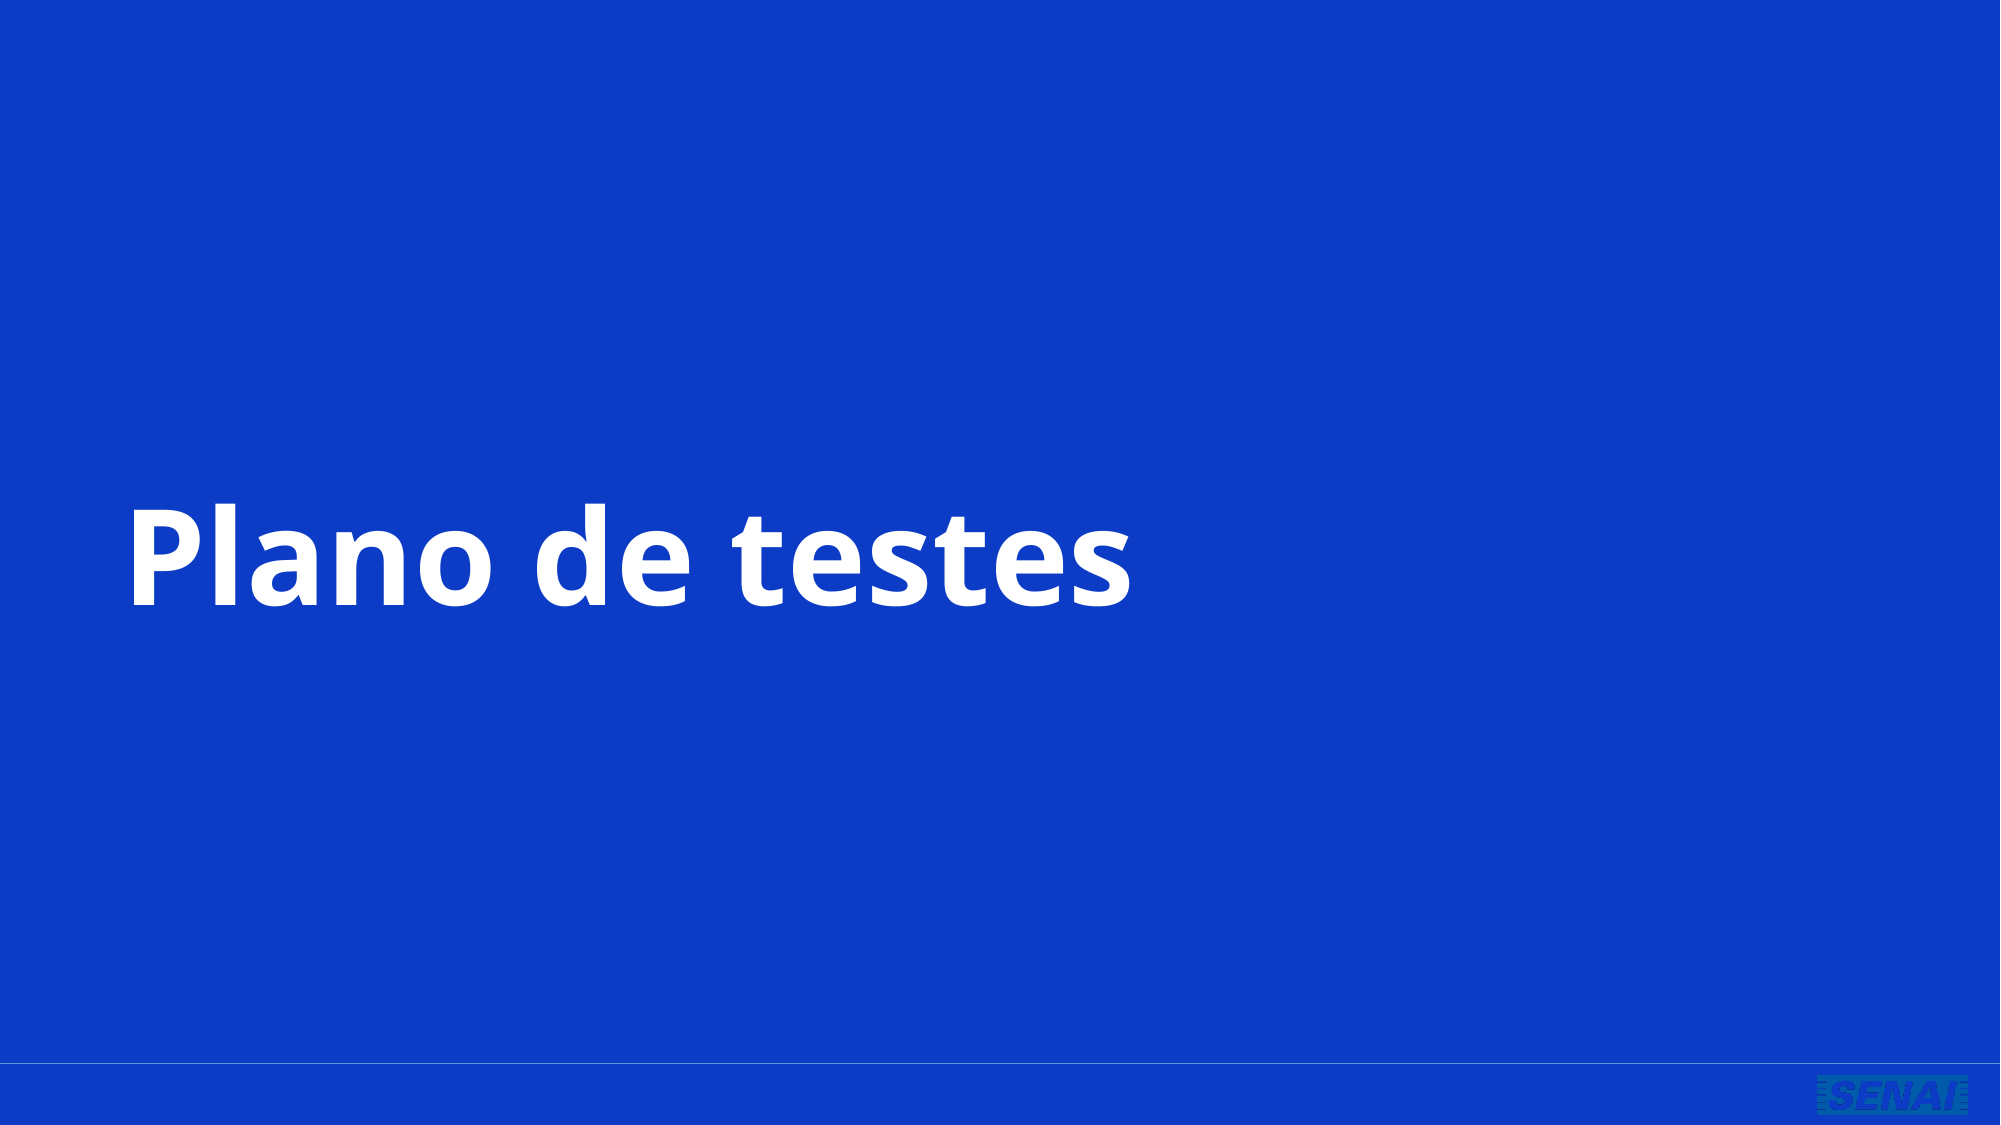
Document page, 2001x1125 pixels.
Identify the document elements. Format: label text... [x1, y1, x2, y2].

picture [1817, 1075, 1968, 1115]
title Plano de testes [107, 115, 1333, 1010]
